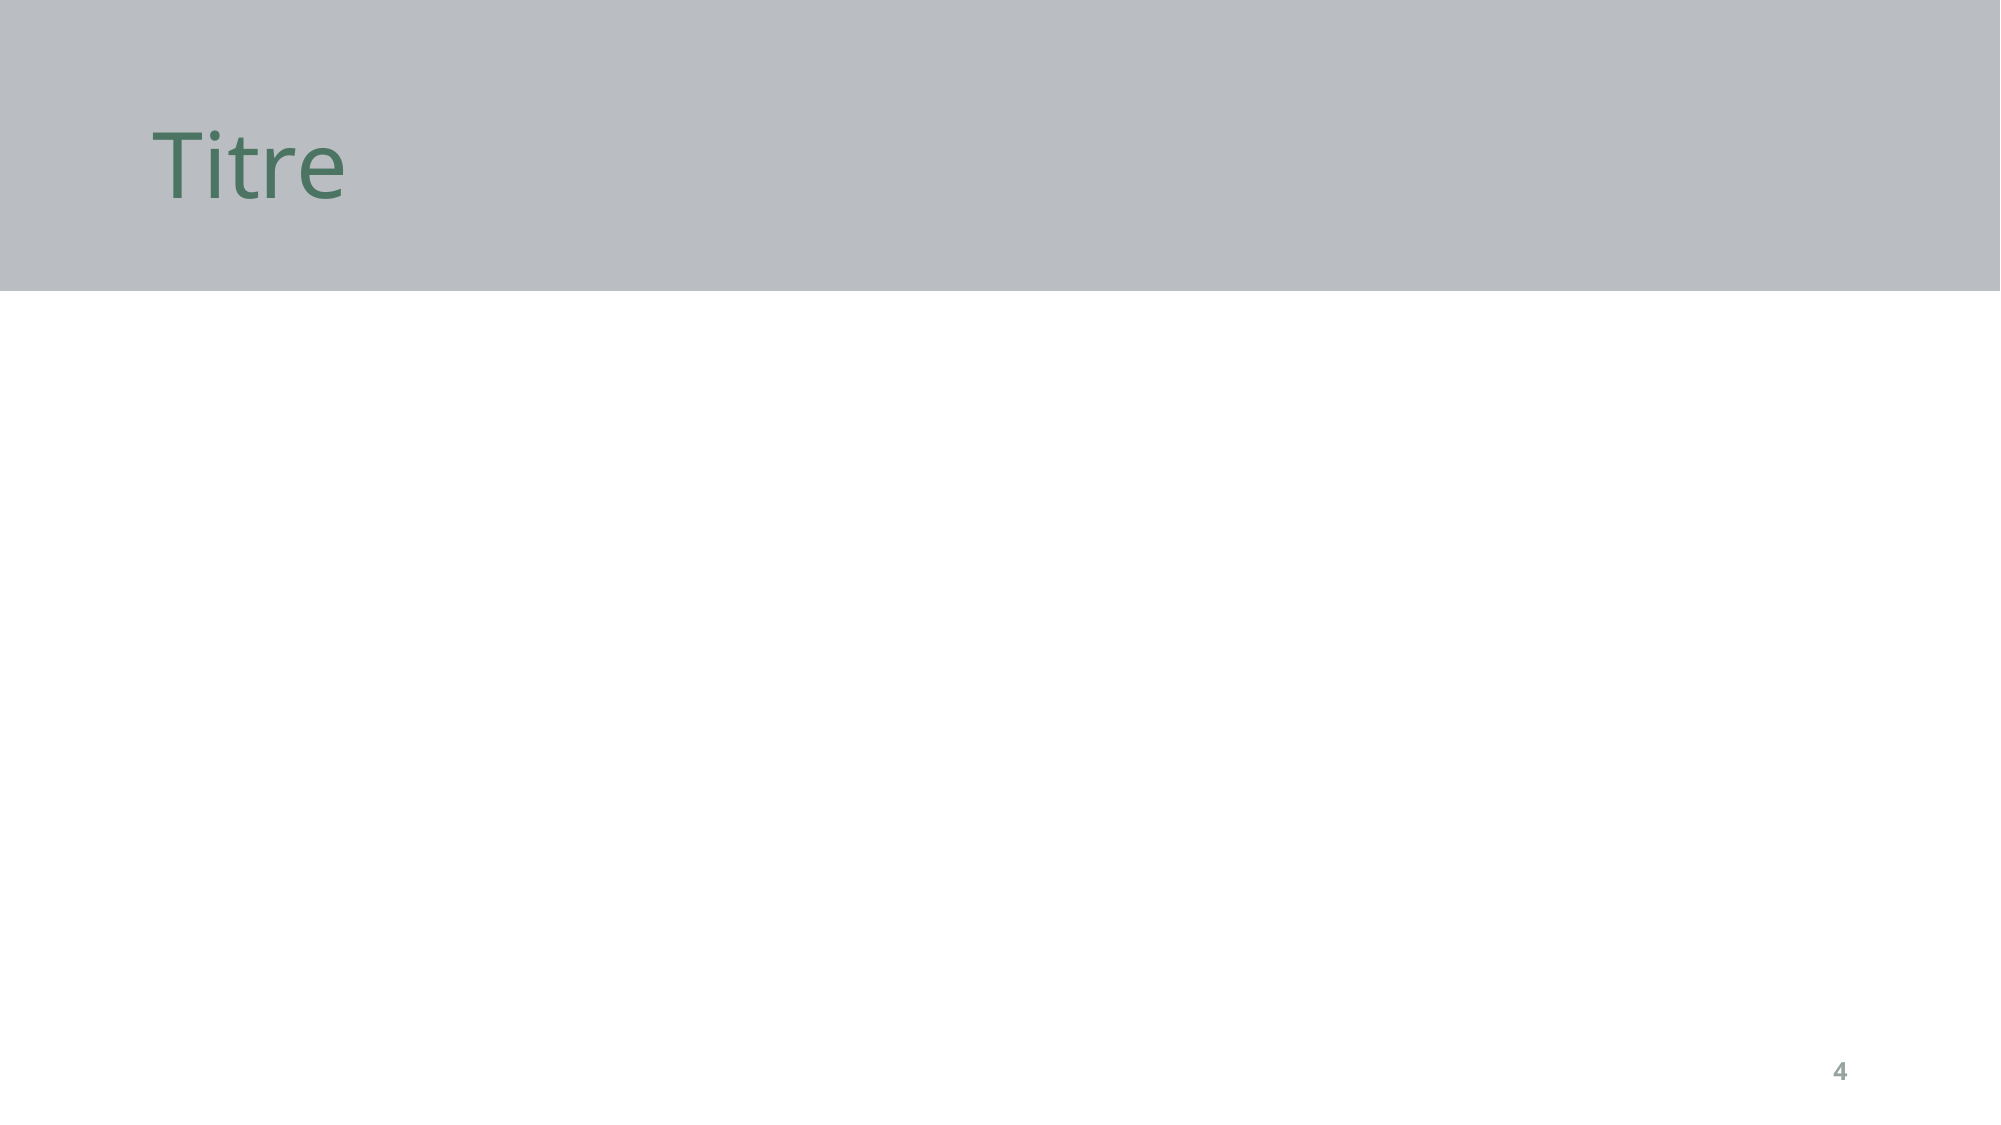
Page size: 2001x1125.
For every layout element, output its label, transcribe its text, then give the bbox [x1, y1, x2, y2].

title Titre [137, 59, 1863, 278]
text_box [0, 0, 2000, 291]
slide_number 3 [1412, 1042, 1863, 1103]
